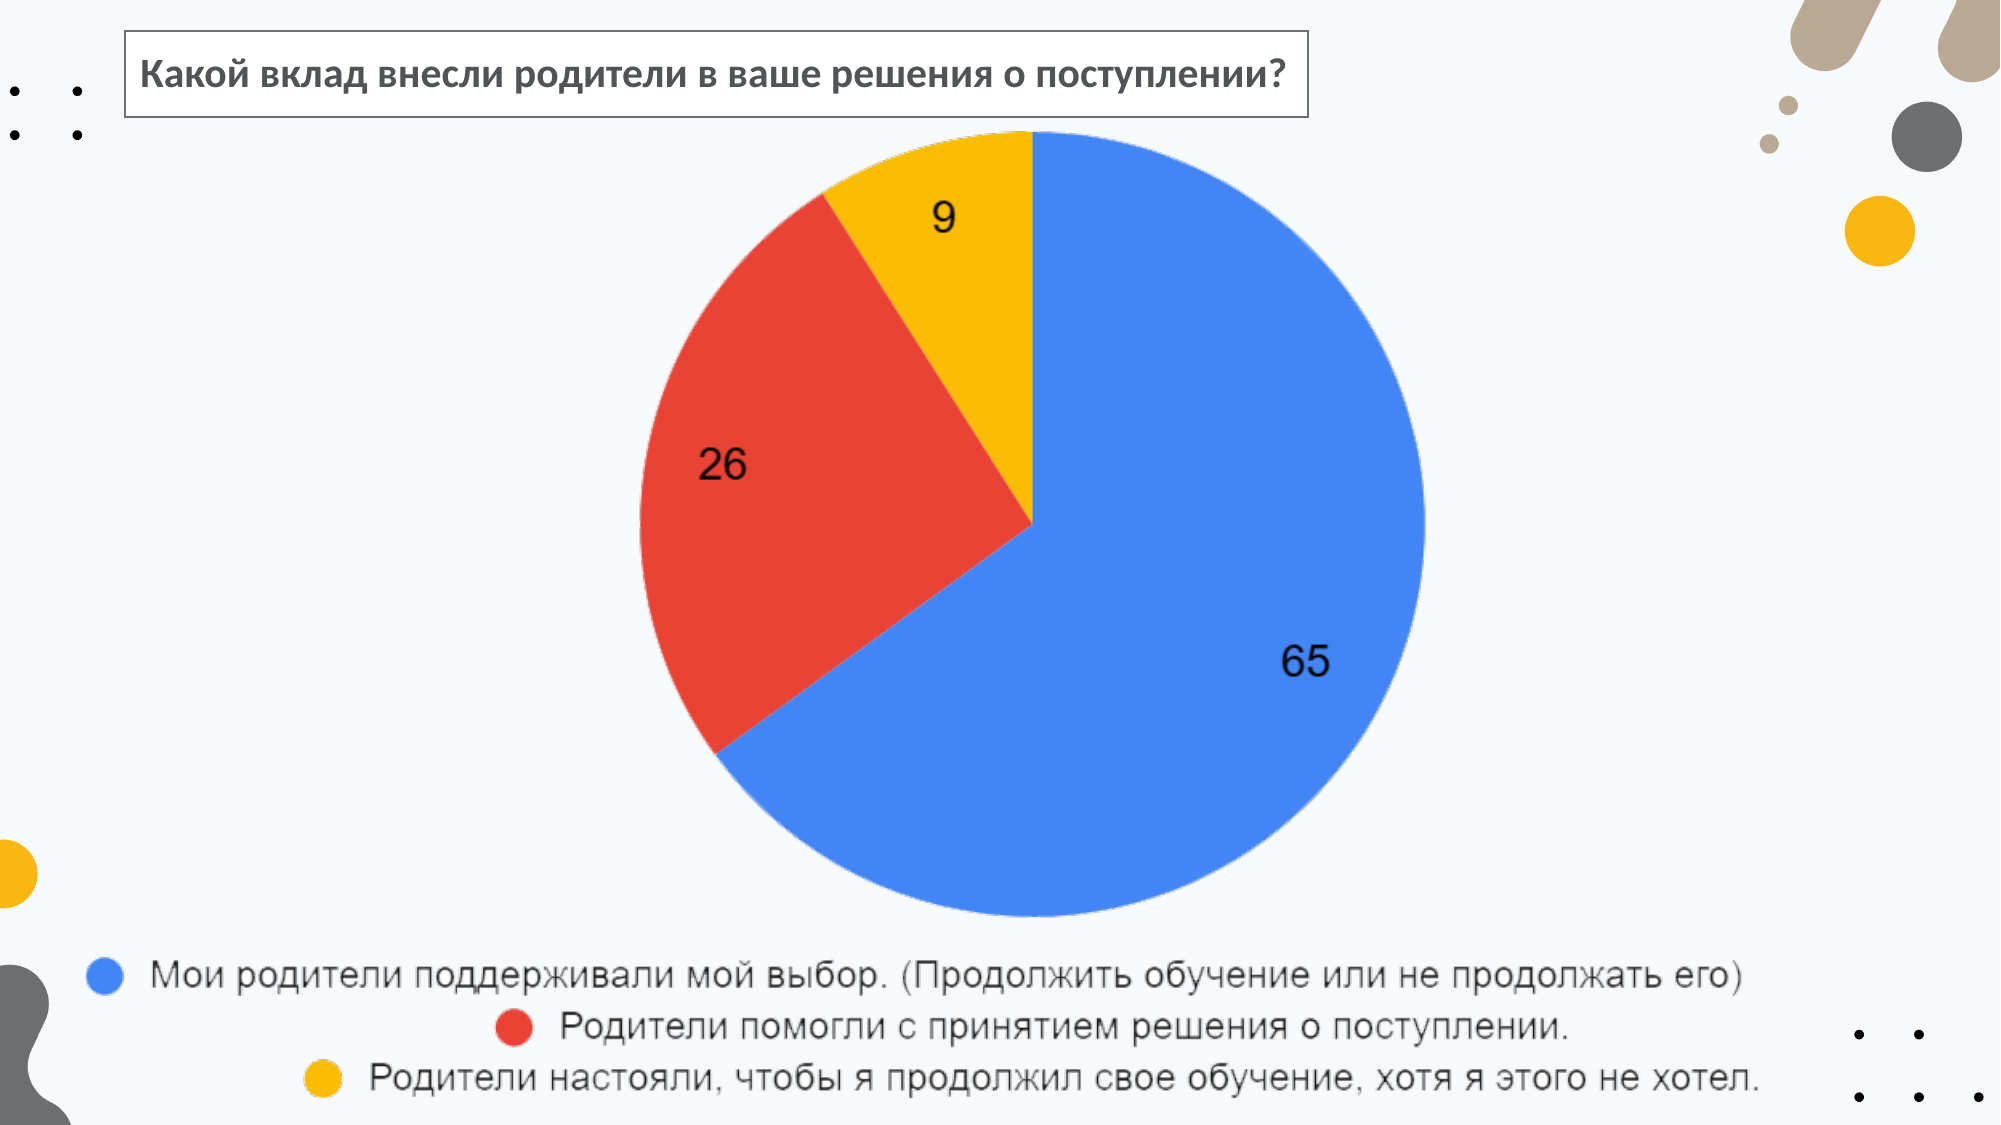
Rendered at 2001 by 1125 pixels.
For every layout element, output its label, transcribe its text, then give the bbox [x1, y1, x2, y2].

picture [0, 0, 2000, 1125]
title Какой вклад внесли родители в ваше решения о поступлении? [124, 30, 1309, 116]
